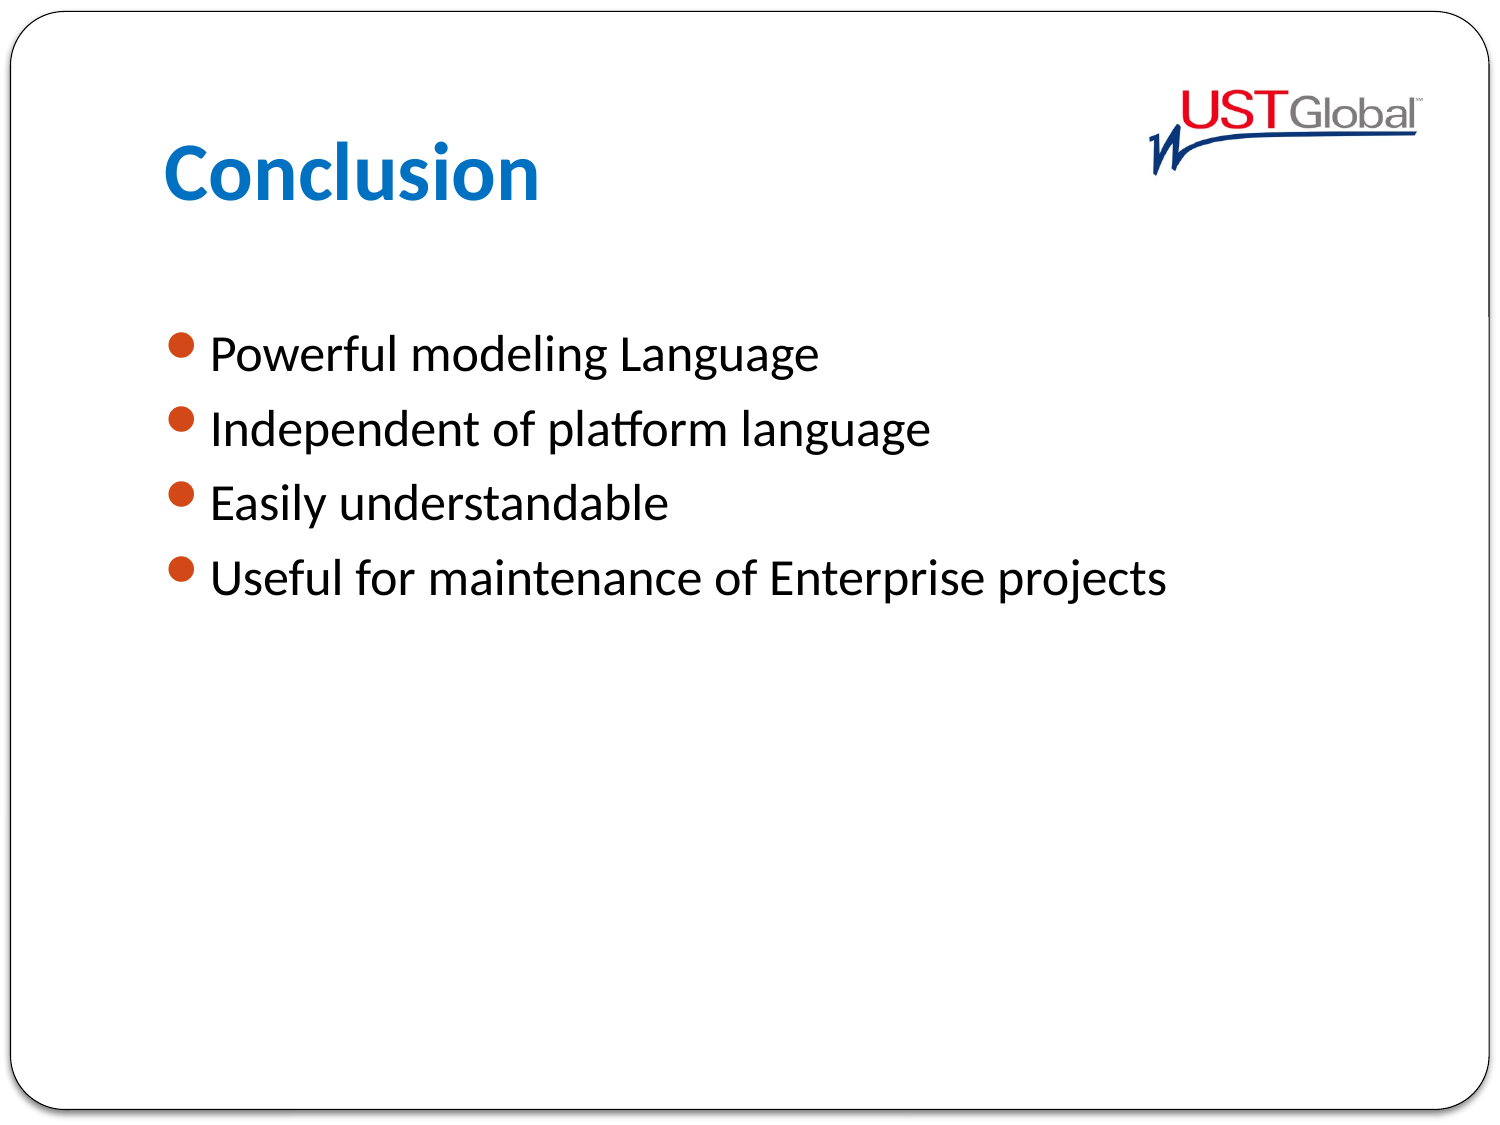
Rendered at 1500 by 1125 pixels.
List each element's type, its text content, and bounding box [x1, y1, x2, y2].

list Powerful modeling Language Independent of platform language Easily understandable Useful for maintenance of Enterprise projects [150, 237, 1425, 988]
title Conclusion [150, 45, 1425, 233]
picture [1124, 37, 1454, 214]
